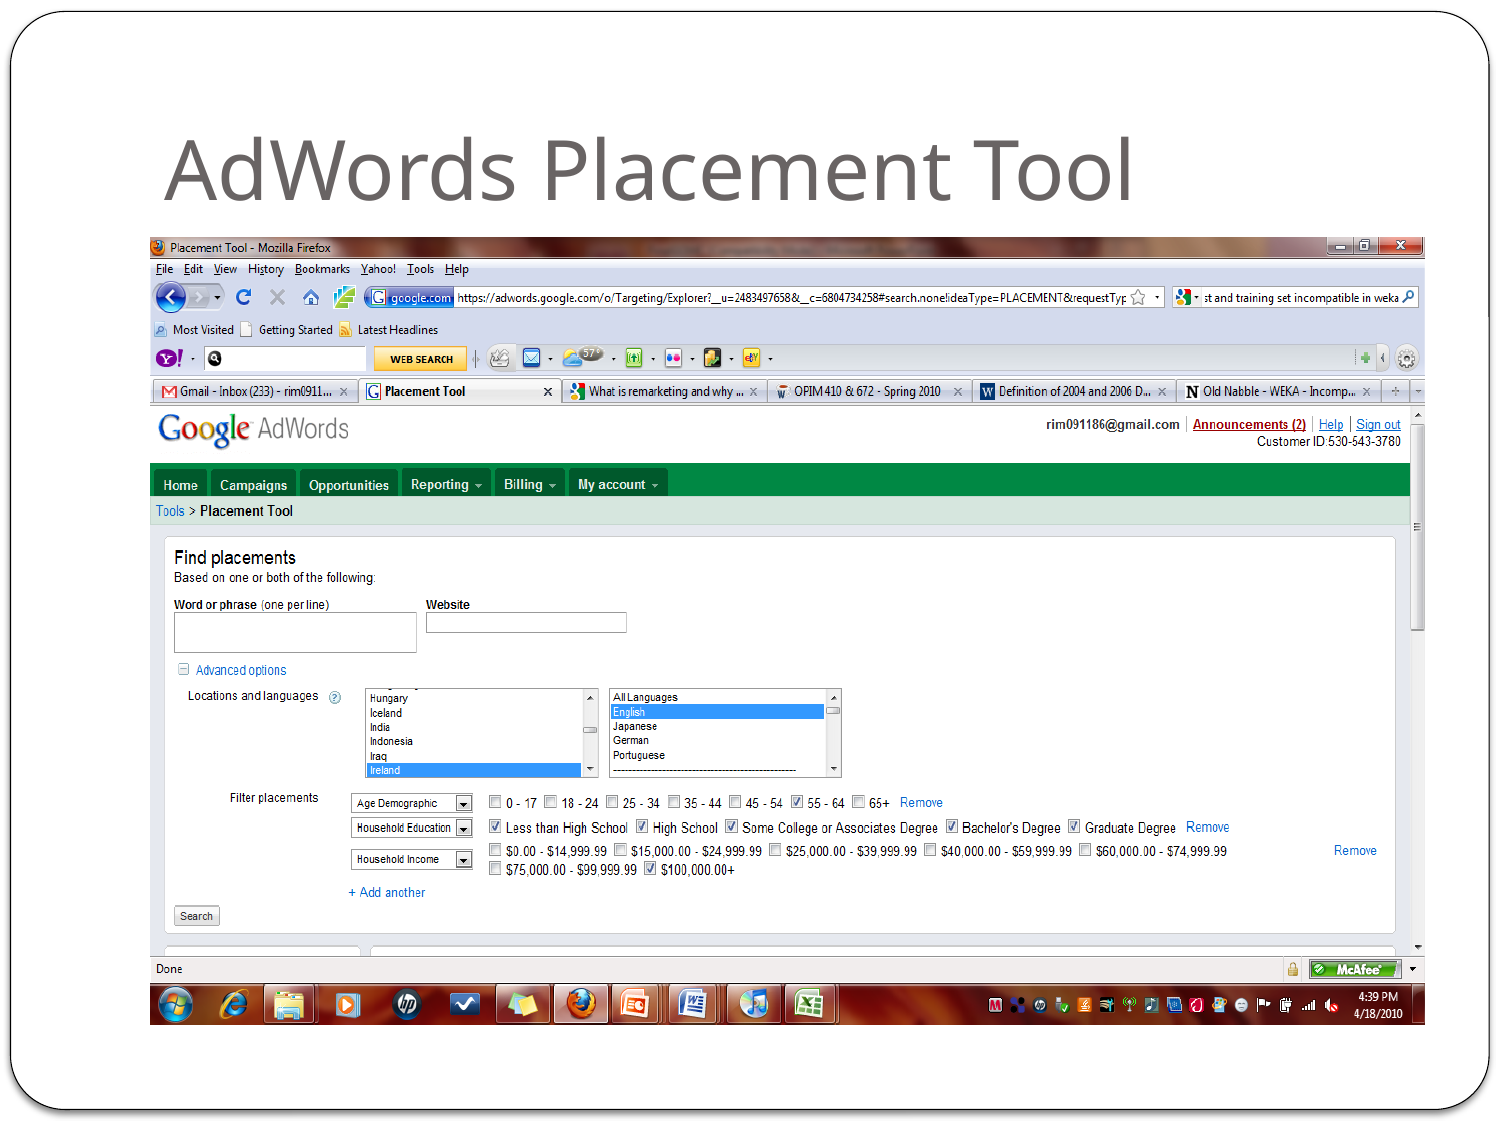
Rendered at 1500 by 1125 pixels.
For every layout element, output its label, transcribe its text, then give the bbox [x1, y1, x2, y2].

title AdWords Placement Tool [150, 45, 1425, 233]
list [149, 237, 1426, 1026]
